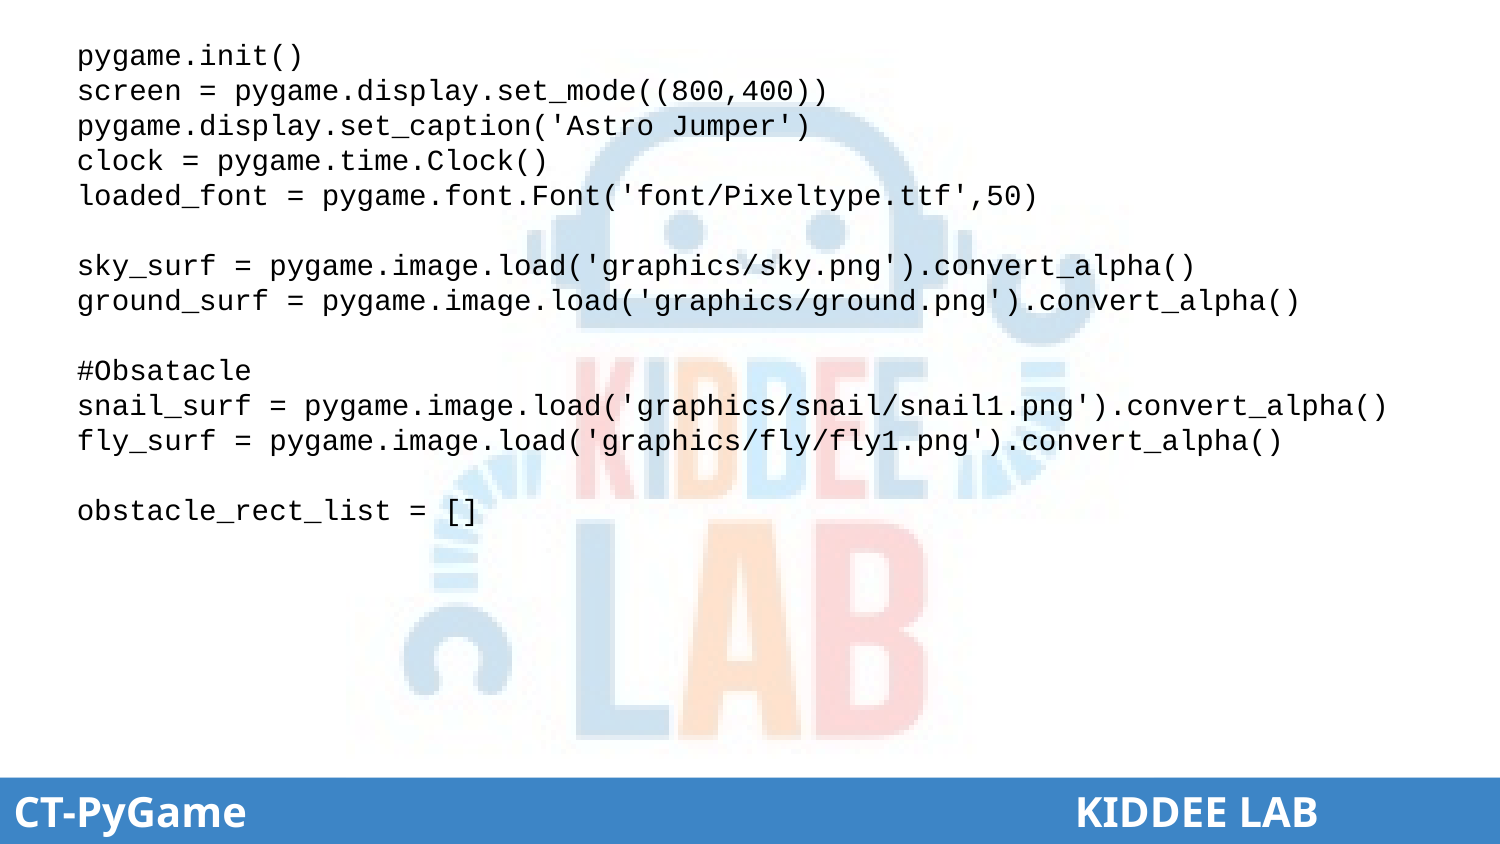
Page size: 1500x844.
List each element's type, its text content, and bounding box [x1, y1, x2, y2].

title pygame.init() screen = pygame.display.set_mode((800,400)) pygame.display.set_caption('Astro Jumper') clock = pygame.time.Clock() loaded_font = pygame.font.Font('font/Pixeltype.ttf',50) sky_surf = pygame.image.load('graphics/sky.png').convert_alpha() ground_surf = pygame.image.load('graphics/ground.png').convert_alpha() #Obsatacle snail_surf = pygame.image.load('graphics/snail/snail1.png').convert_alpha() fly_surf = pygame.image.load('graphics/fly/fly1.png').convert_alpha() obstacle_rect_list = [] [61, 21, 1460, 822]
